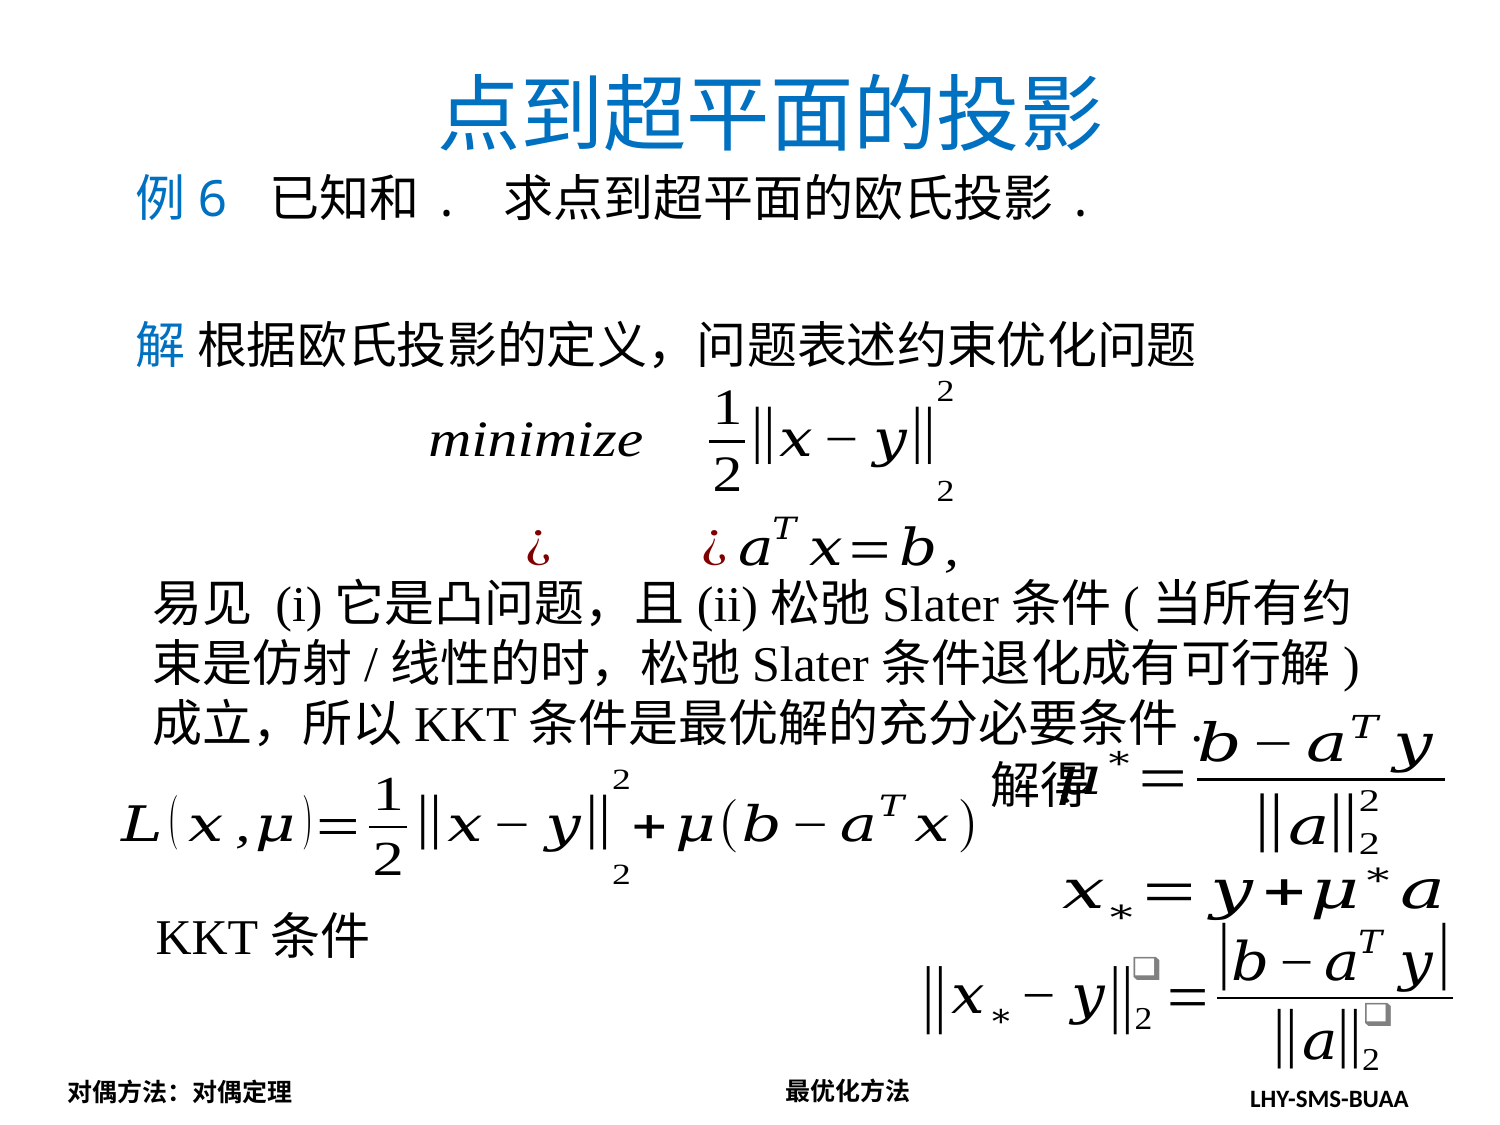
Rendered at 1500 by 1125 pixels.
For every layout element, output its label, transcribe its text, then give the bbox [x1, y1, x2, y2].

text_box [120, 305, 1266, 576]
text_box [975, 708, 1447, 861]
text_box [140, 896, 763, 1035]
text_box 易见 (i)它是凸问题，且(ii)松弛Slater条件(当所有约束是仿射/线性的时，松弛Slater条件退化成有可行解)成立，所以KKT条件是最优解的充分必要条件. [137, 563, 1379, 759]
text_box 点到超平面的投影 [79, 54, 1462, 170]
